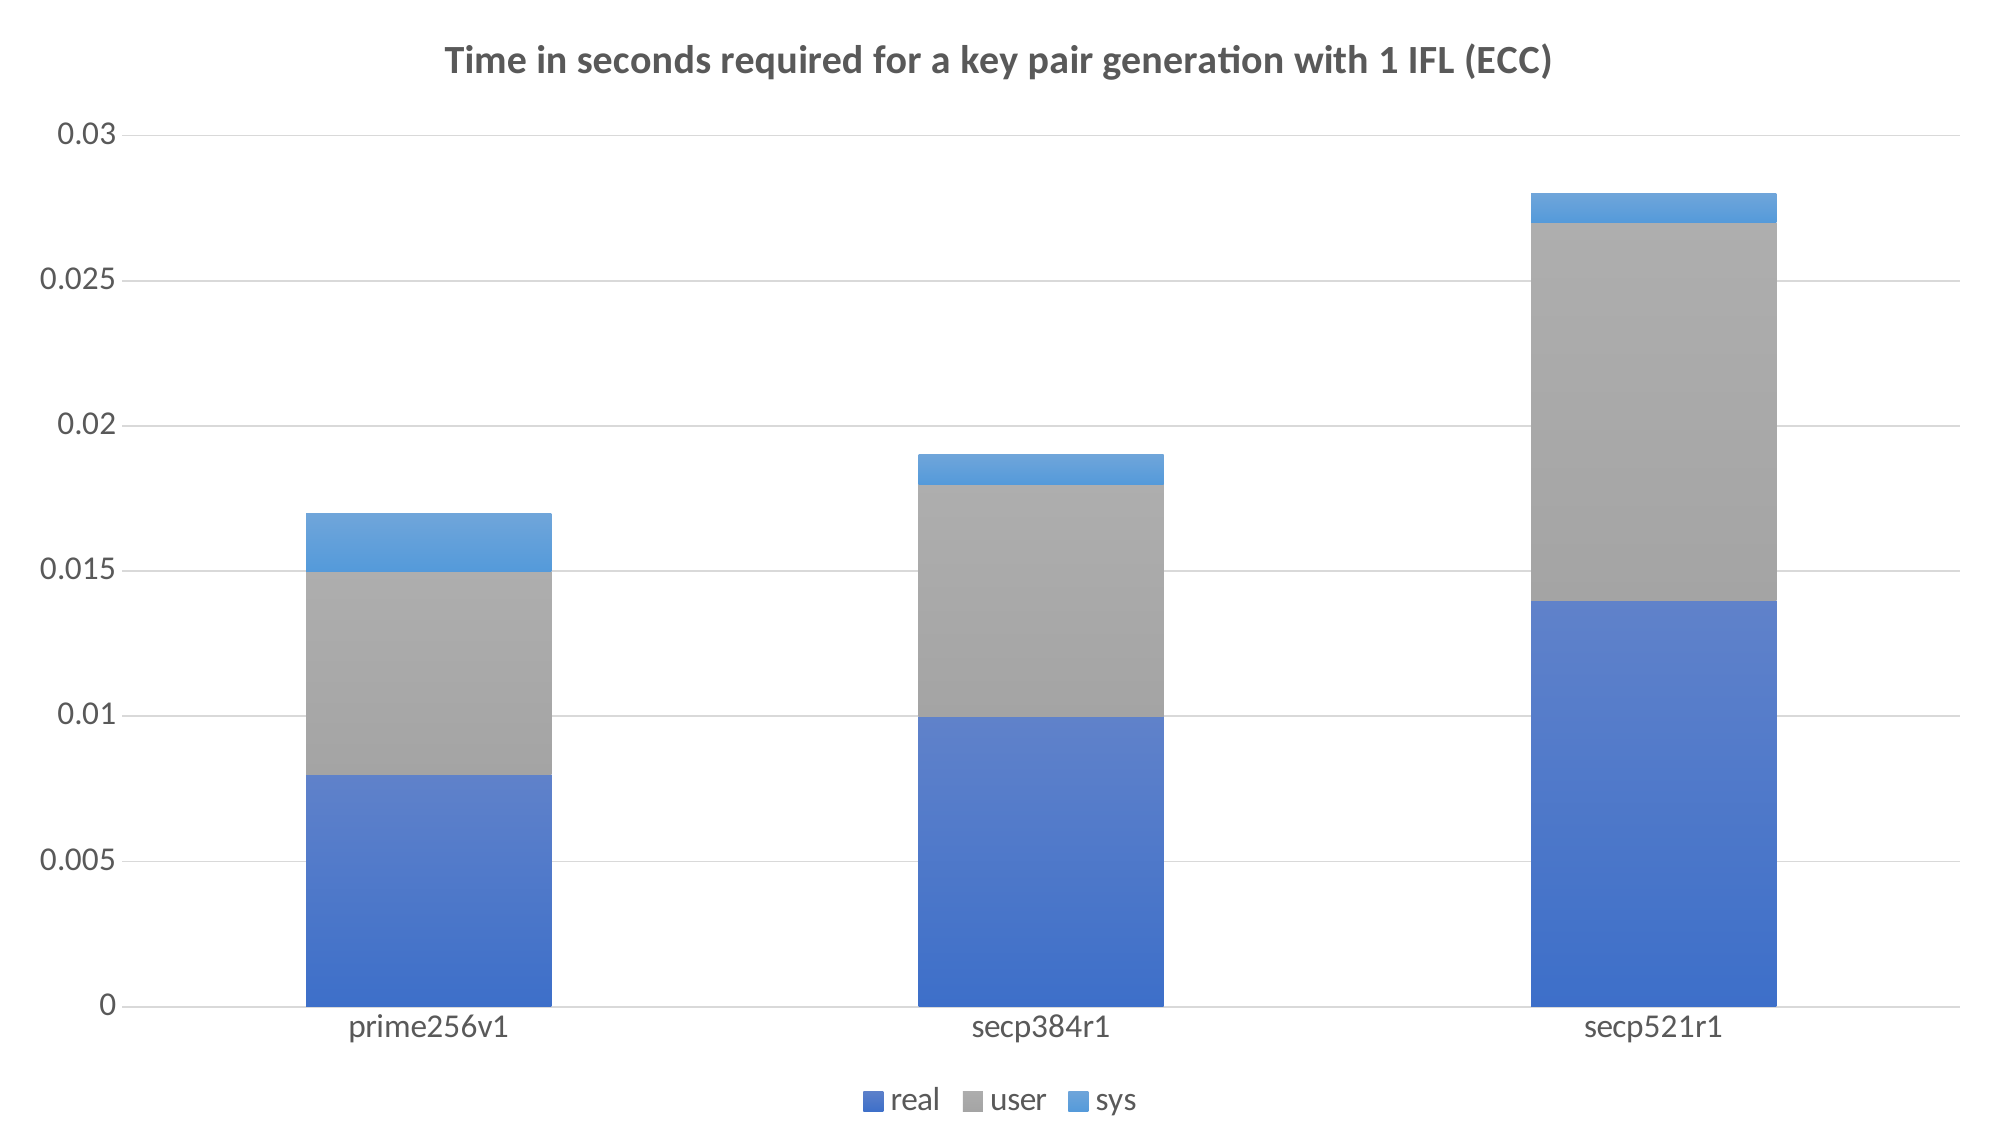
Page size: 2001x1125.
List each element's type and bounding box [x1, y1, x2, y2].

chart [0, 0, 2000, 1125]
